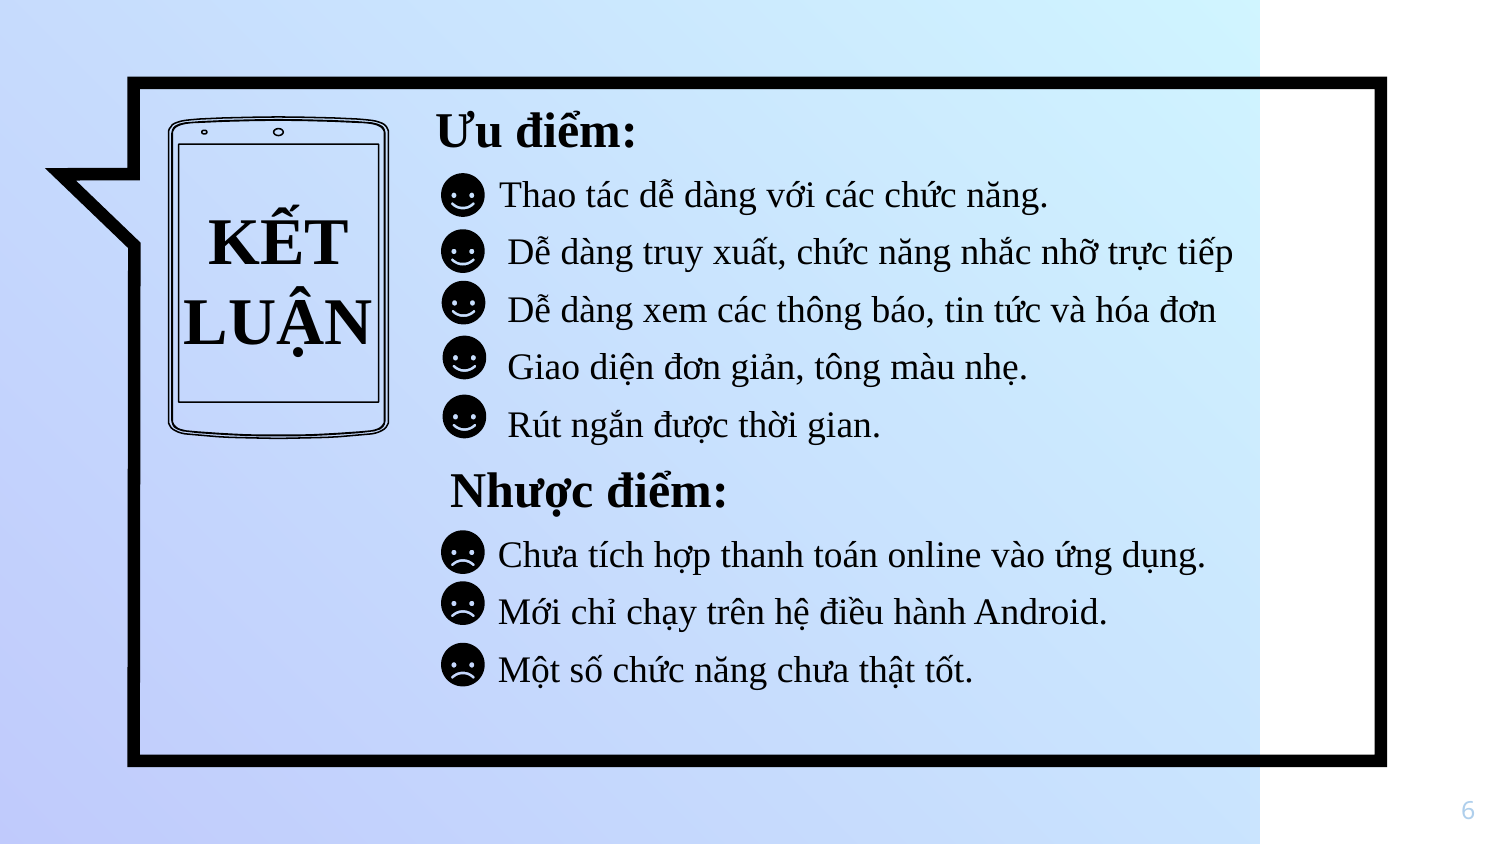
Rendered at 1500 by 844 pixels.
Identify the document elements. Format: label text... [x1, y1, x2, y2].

text_box [441, 229, 485, 273]
text_box [441, 173, 485, 217]
text_box [441, 280, 486, 325]
text_box [441, 530, 485, 574]
text_box [250, 34, 507, 489]
slide_number 6 [1400, 779, 1491, 844]
text_box [442, 394, 487, 439]
text_box [442, 335, 487, 380]
list Ưu điểm: Thao tác dễ dàng với các chức năng. Dễ dàng truy xuất, chức năng nhắc nhỡ trực tiếp Dễ dàng xem các thông báo, tin tức và hóa đơn Giao diện đơn giản, tông màu nhẹ. Rút ngắn được thời gian. Nhược điểm: Chưa tích hợp thanh toán online vào ứng dụng. Mới chỉ chạy trên hệ điều hành Android. Một số chức năng chưa thật tốt. [420, 85, 1480, 844]
text_box [441, 642, 485, 687]
text_box [441, 581, 485, 625]
text_box KẾT LUẬN [168, 117, 250, 438]
